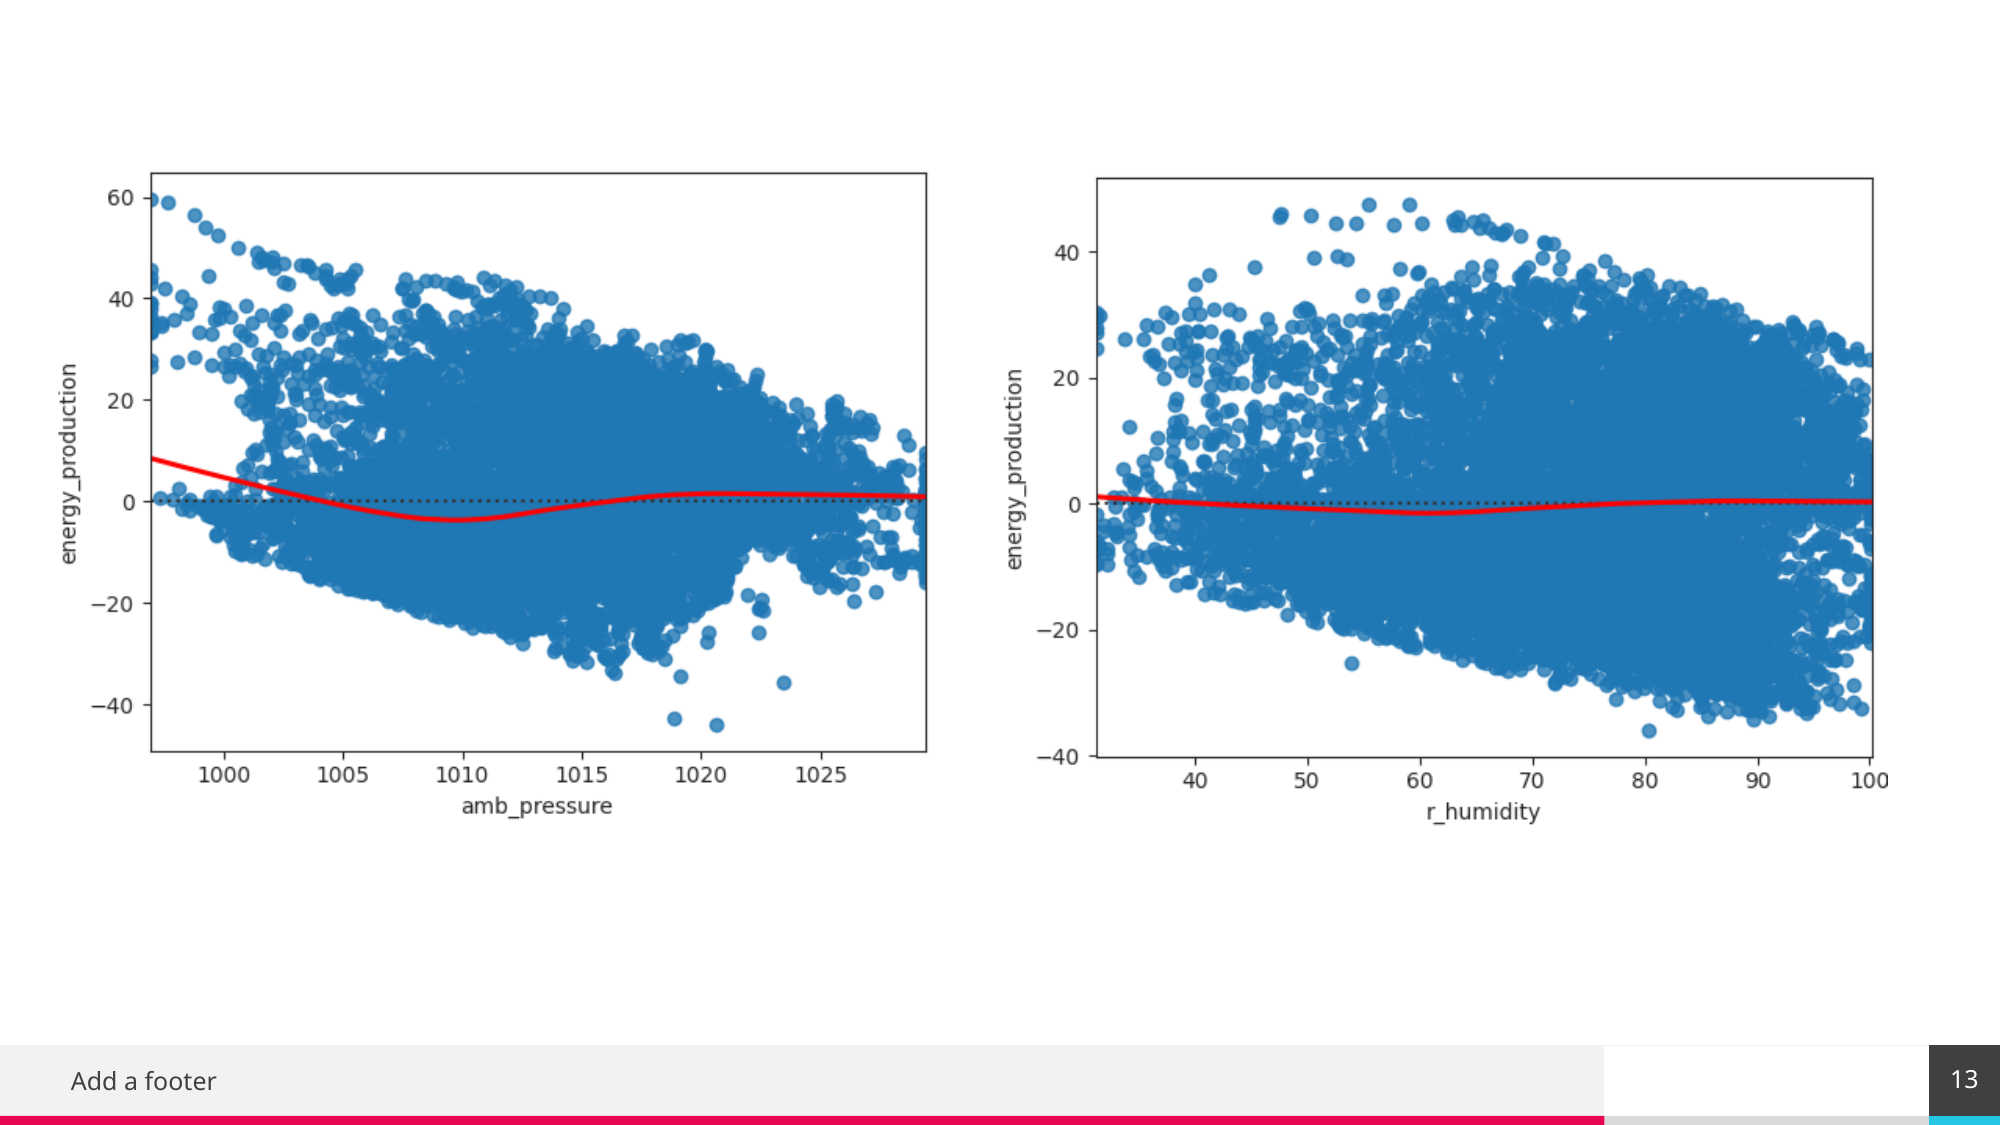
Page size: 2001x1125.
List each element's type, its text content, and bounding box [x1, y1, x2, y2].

picture [56, 165, 943, 828]
picture [998, 167, 1888, 826]
footer Add a footer [70, 1056, 1000, 1105]
slide_number 13 [1929, 1045, 2000, 1116]
